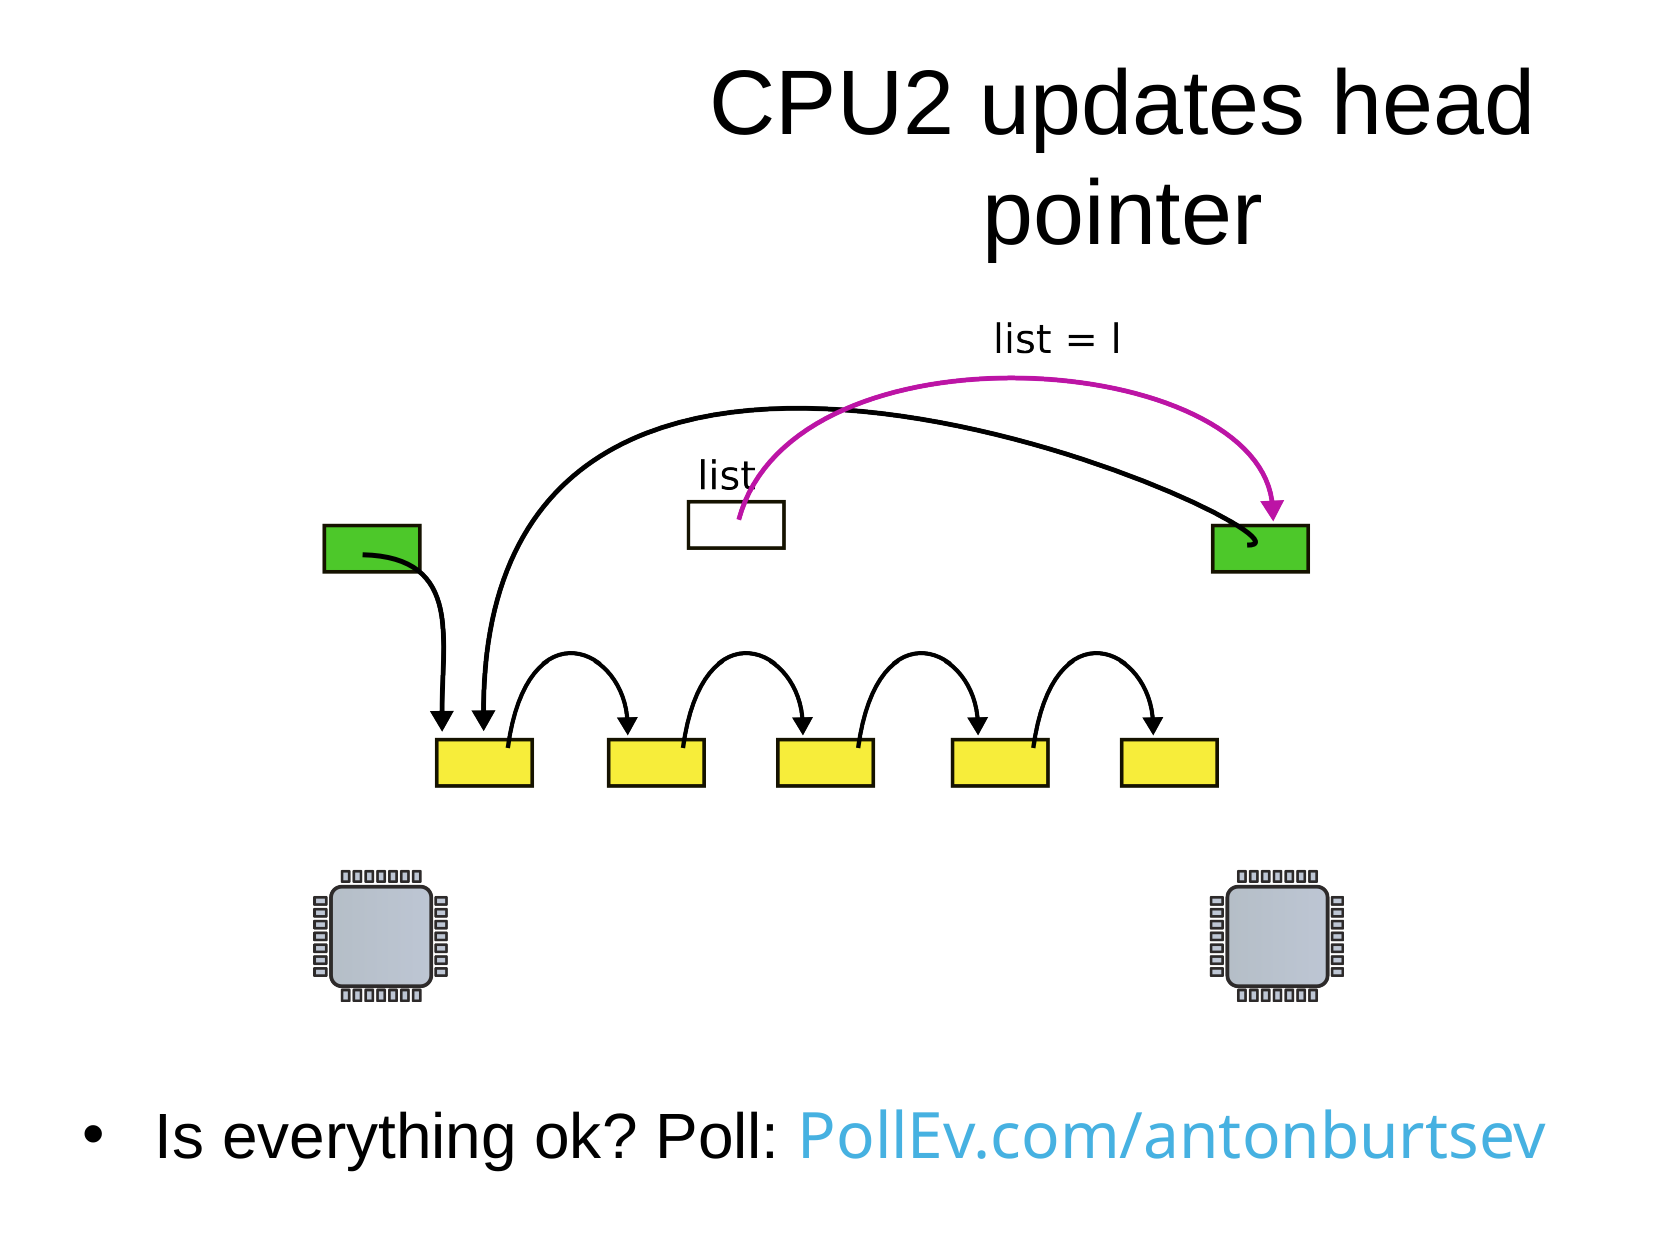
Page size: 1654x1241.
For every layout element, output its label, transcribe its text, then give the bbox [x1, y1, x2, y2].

text_box Is everything ok? Poll: PollEv.com/antonburtsev [82, 1094, 1571, 1176]
picture [312, 321, 1345, 1002]
title CPU2 updates head pointer [675, 49, 1571, 257]
